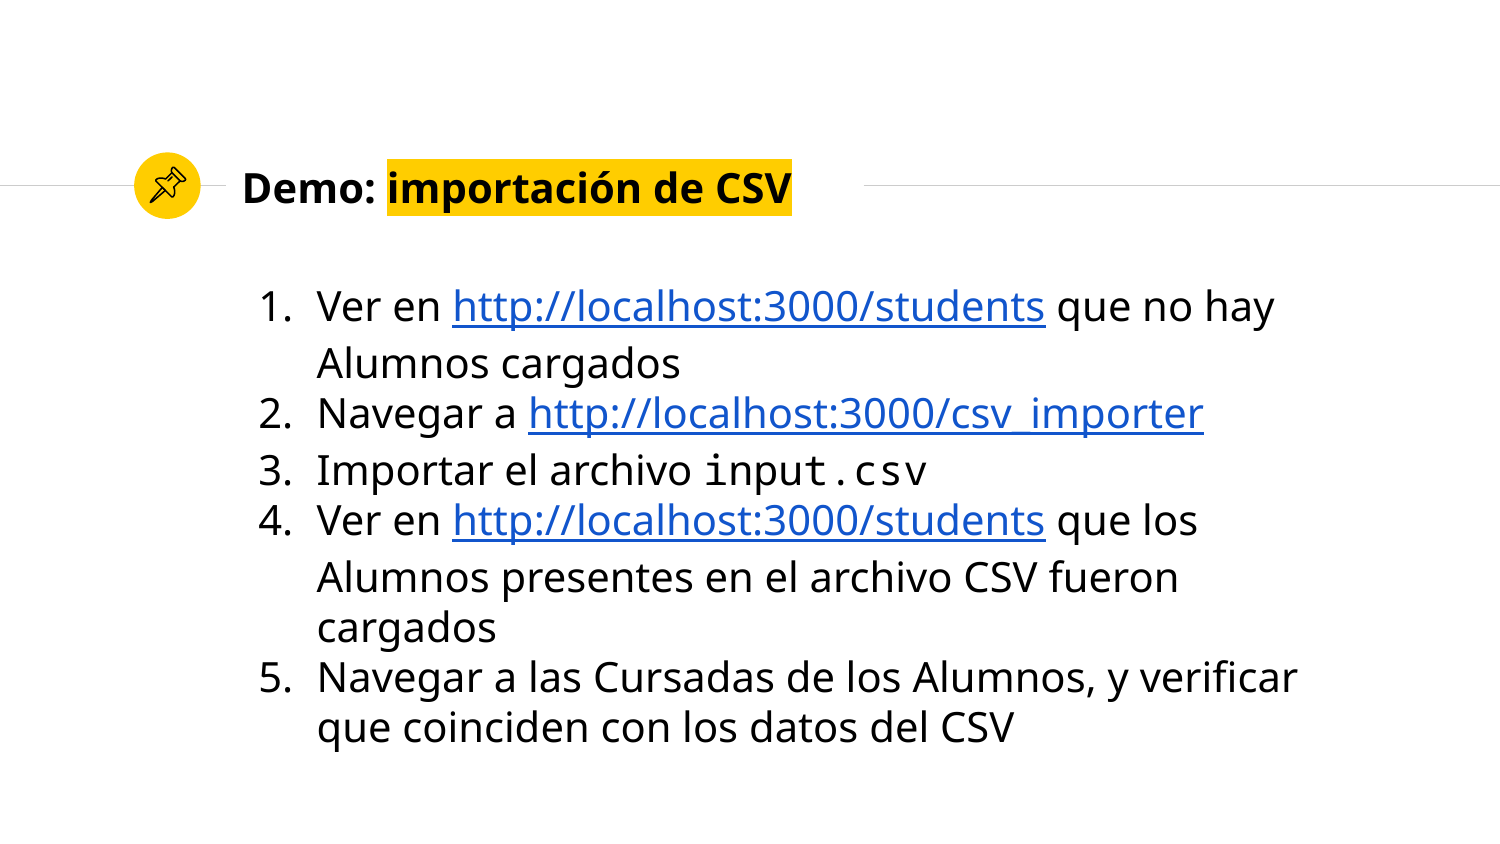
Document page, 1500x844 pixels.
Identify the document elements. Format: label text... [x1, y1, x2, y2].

list Ver en http://localhost:3000/students que no hay Alumnos cargados Navegar a http://localhost:3000/csv_importer Importar el archivo input.csv Ver en http://localhost:3000/students que los Alumnos presentes en el archivo CSV fueron cargados Navegar a las Cursadas de los Alumnos, y verificar que coinciden con los datos del CSV [226, 265, 1344, 776]
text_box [150, 166, 186, 203]
title Demo: importación de CSV [226, 151, 863, 223]
